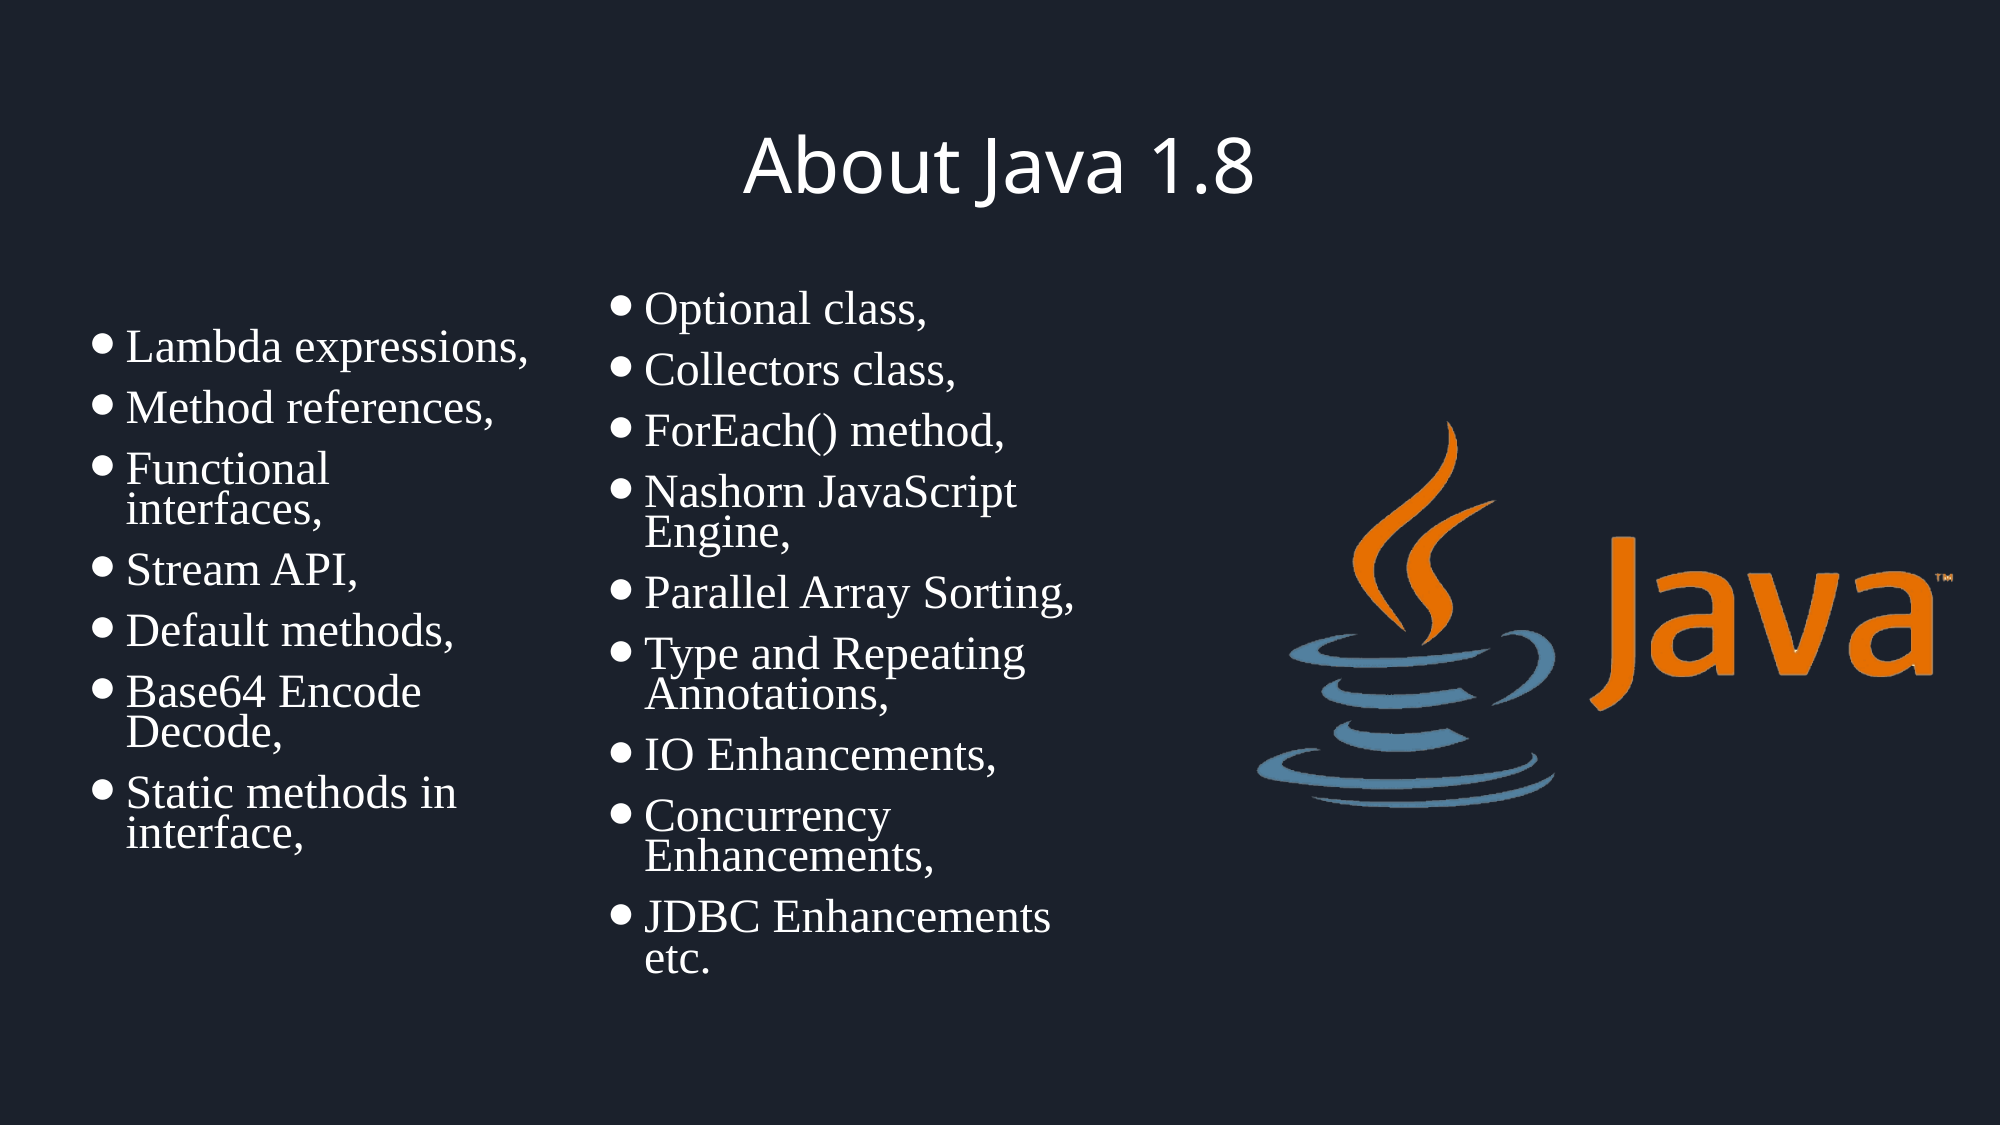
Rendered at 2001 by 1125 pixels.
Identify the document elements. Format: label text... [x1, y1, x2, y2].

text_box Optional class, Collectors class, ForEach() method, Nashorn JavaScript Engine, Parallel Array Sorting, Type and Repeating Annotations, IO Enhancements, Concurrency Enhancements, JDBC Enhancements etc. [591, 277, 1133, 1049]
picture [1230, 416, 1981, 810]
title About Java 1.8 [137, 59, 1863, 278]
list Lambda expressions, Method references, Functional interfaces, Stream API, Default methods, Base64 Encode Decode, Static methods in interface, [73, 244, 567, 1090]
